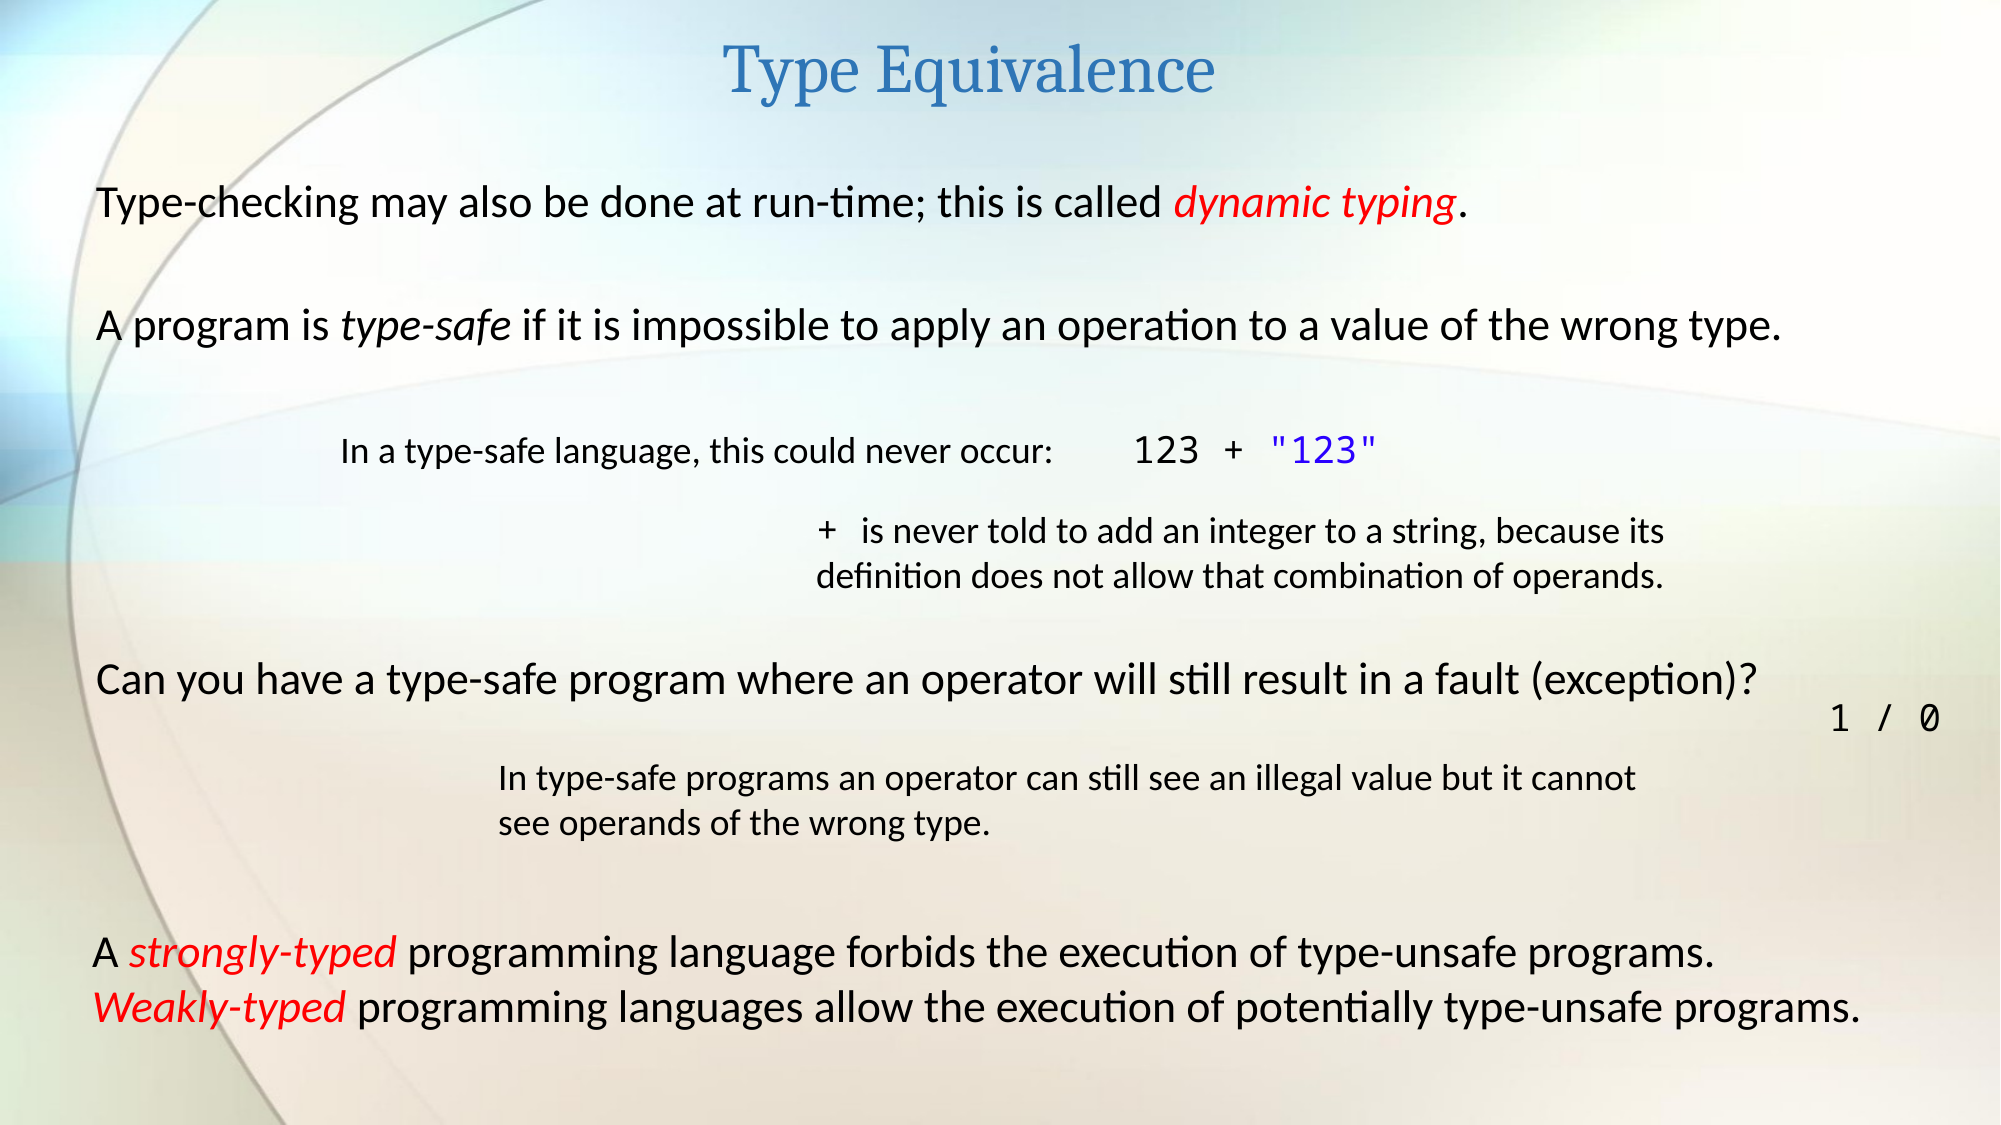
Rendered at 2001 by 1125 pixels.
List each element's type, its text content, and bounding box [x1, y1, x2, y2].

text_box A program is type-safe if it is impossible to apply an operation to a value of the wrong type. [81, 287, 1910, 358]
text_box + is never told to add an integer to a string, because its definition does not allow that combination of operands. [801, 498, 1802, 604]
text_box 123 + "123" [1117, 419, 1395, 479]
text_box In a type-safe language, this could never occur: [325, 419, 1117, 479]
text_box Type-checking may also be done at run-time; this is called dynamic typing. [81, 164, 1660, 235]
text_box In type-safe programs an operator can still see an illegal value but it cannot see operands of the wrong type. [483, 745, 1669, 851]
text_box A strongly-typed programming language forbids the execution of type-unsafe programs. Weakly-typed programming languages allow the execution of potentially type-unsafe programs. [77, 914, 1938, 1039]
picture [0, 0, 2001, 1125]
text_box Can you have a type-safe program where an operator will still result in a fault (exception)? [81, 640, 1877, 711]
text_box Type Equivalence [77, 15, 1863, 115]
text_box 1 / 0 [1813, 686, 1956, 747]
